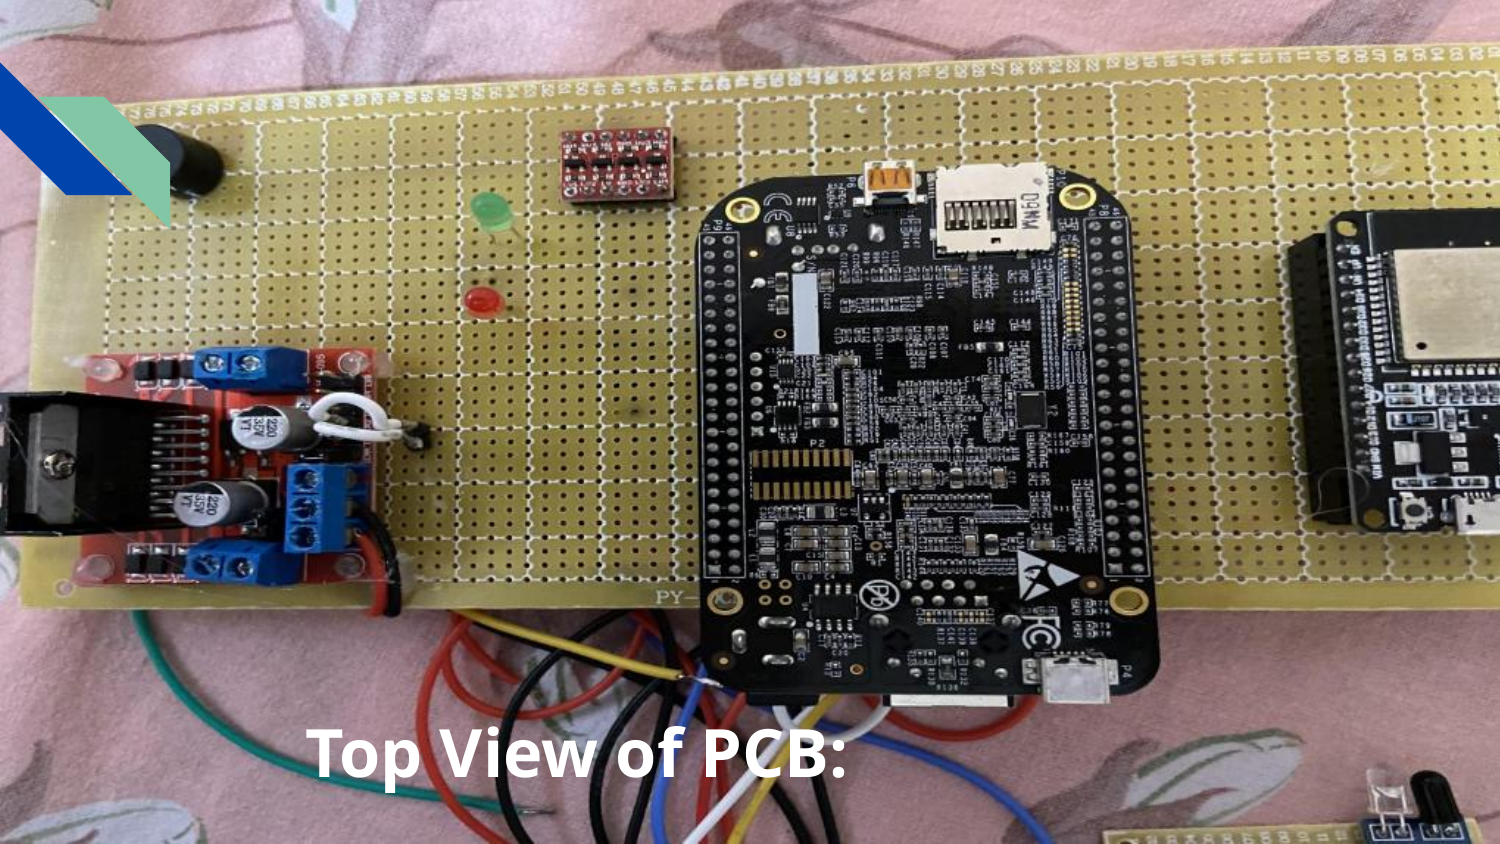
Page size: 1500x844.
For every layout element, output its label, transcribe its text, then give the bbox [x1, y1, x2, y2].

picture [0, 0, 1500, 844]
title Top View of PCB: [290, 696, 1446, 818]
